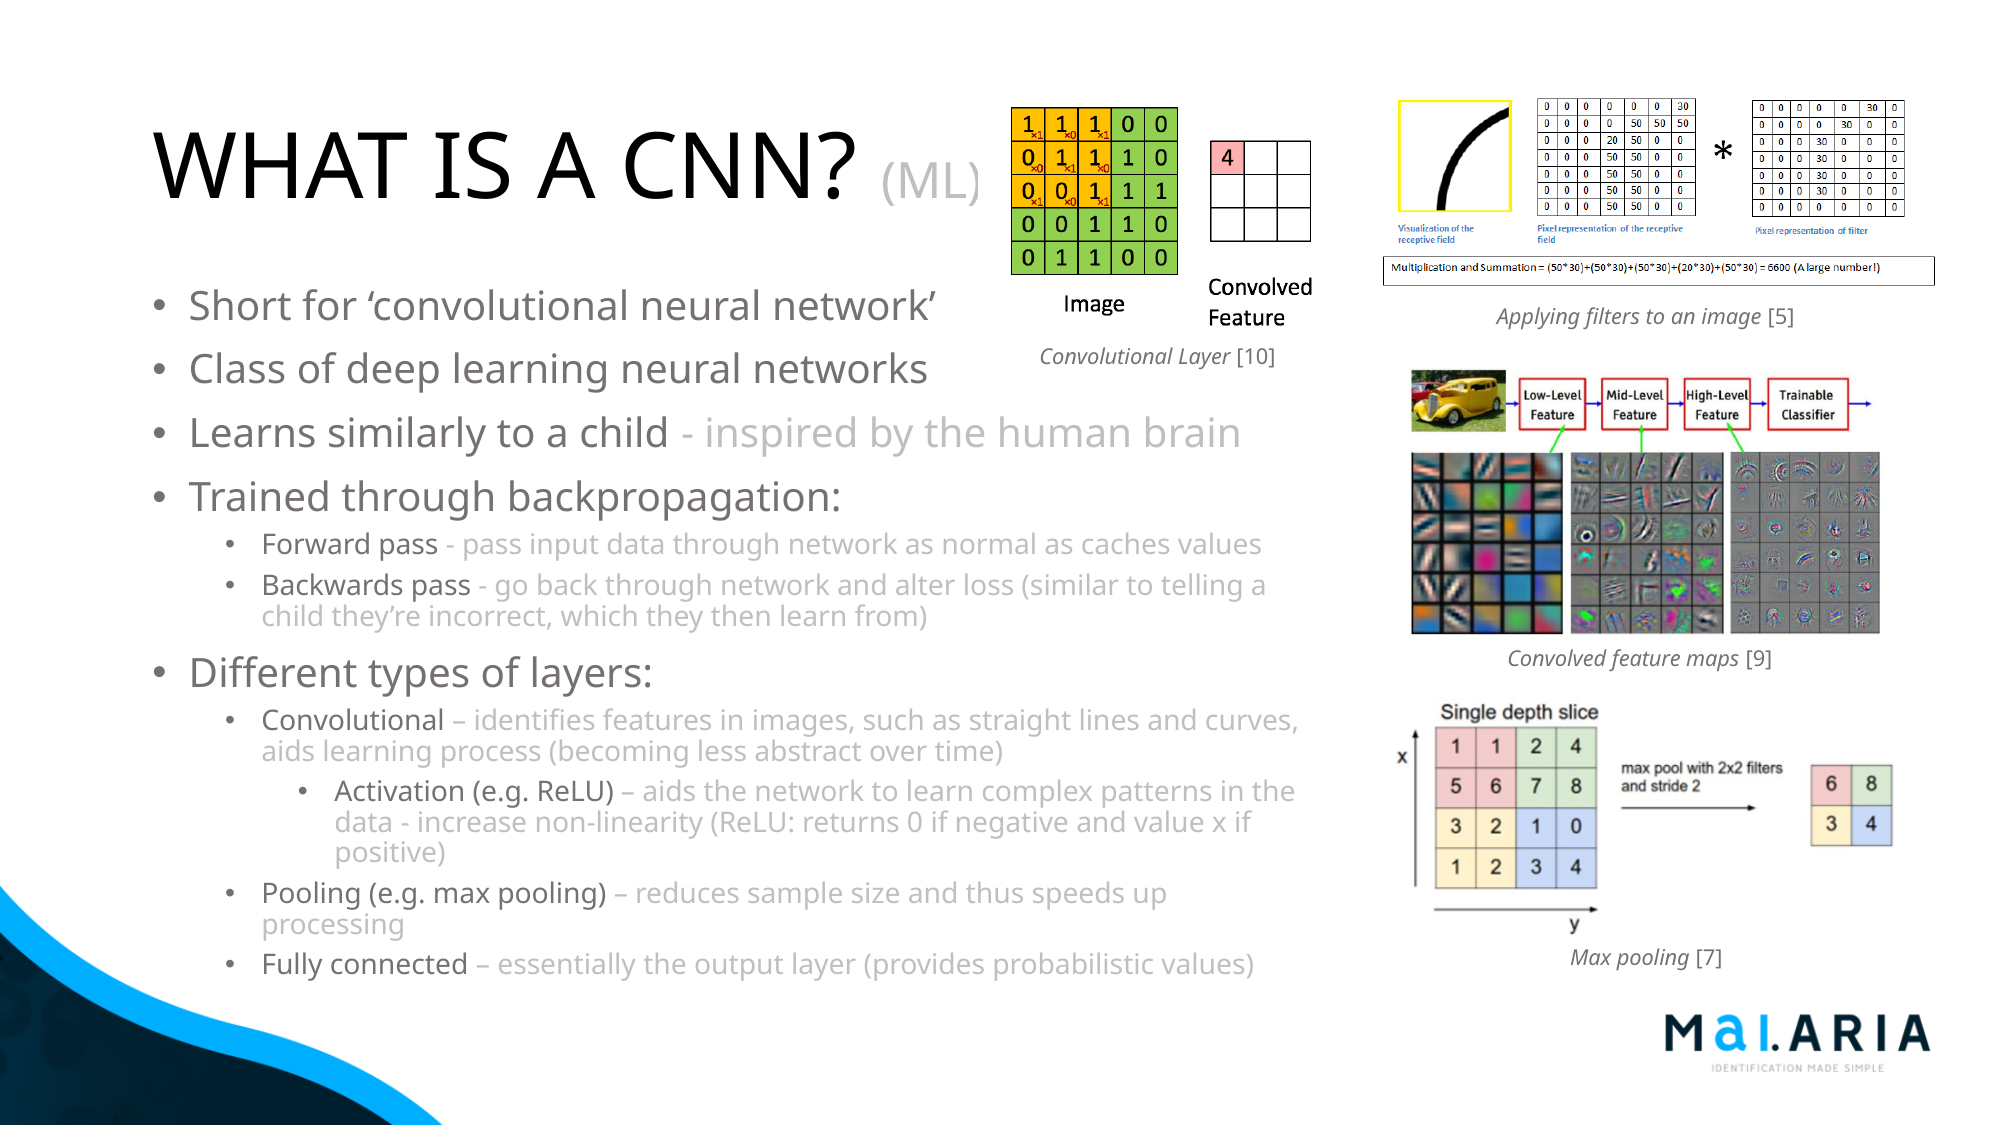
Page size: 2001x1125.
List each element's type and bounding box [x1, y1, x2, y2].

picture [978, 74, 1342, 341]
list [0, 0, 2000, 1125]
picture [1376, 86, 1942, 290]
picture [1404, 364, 1889, 642]
picture [1395, 675, 1898, 944]
